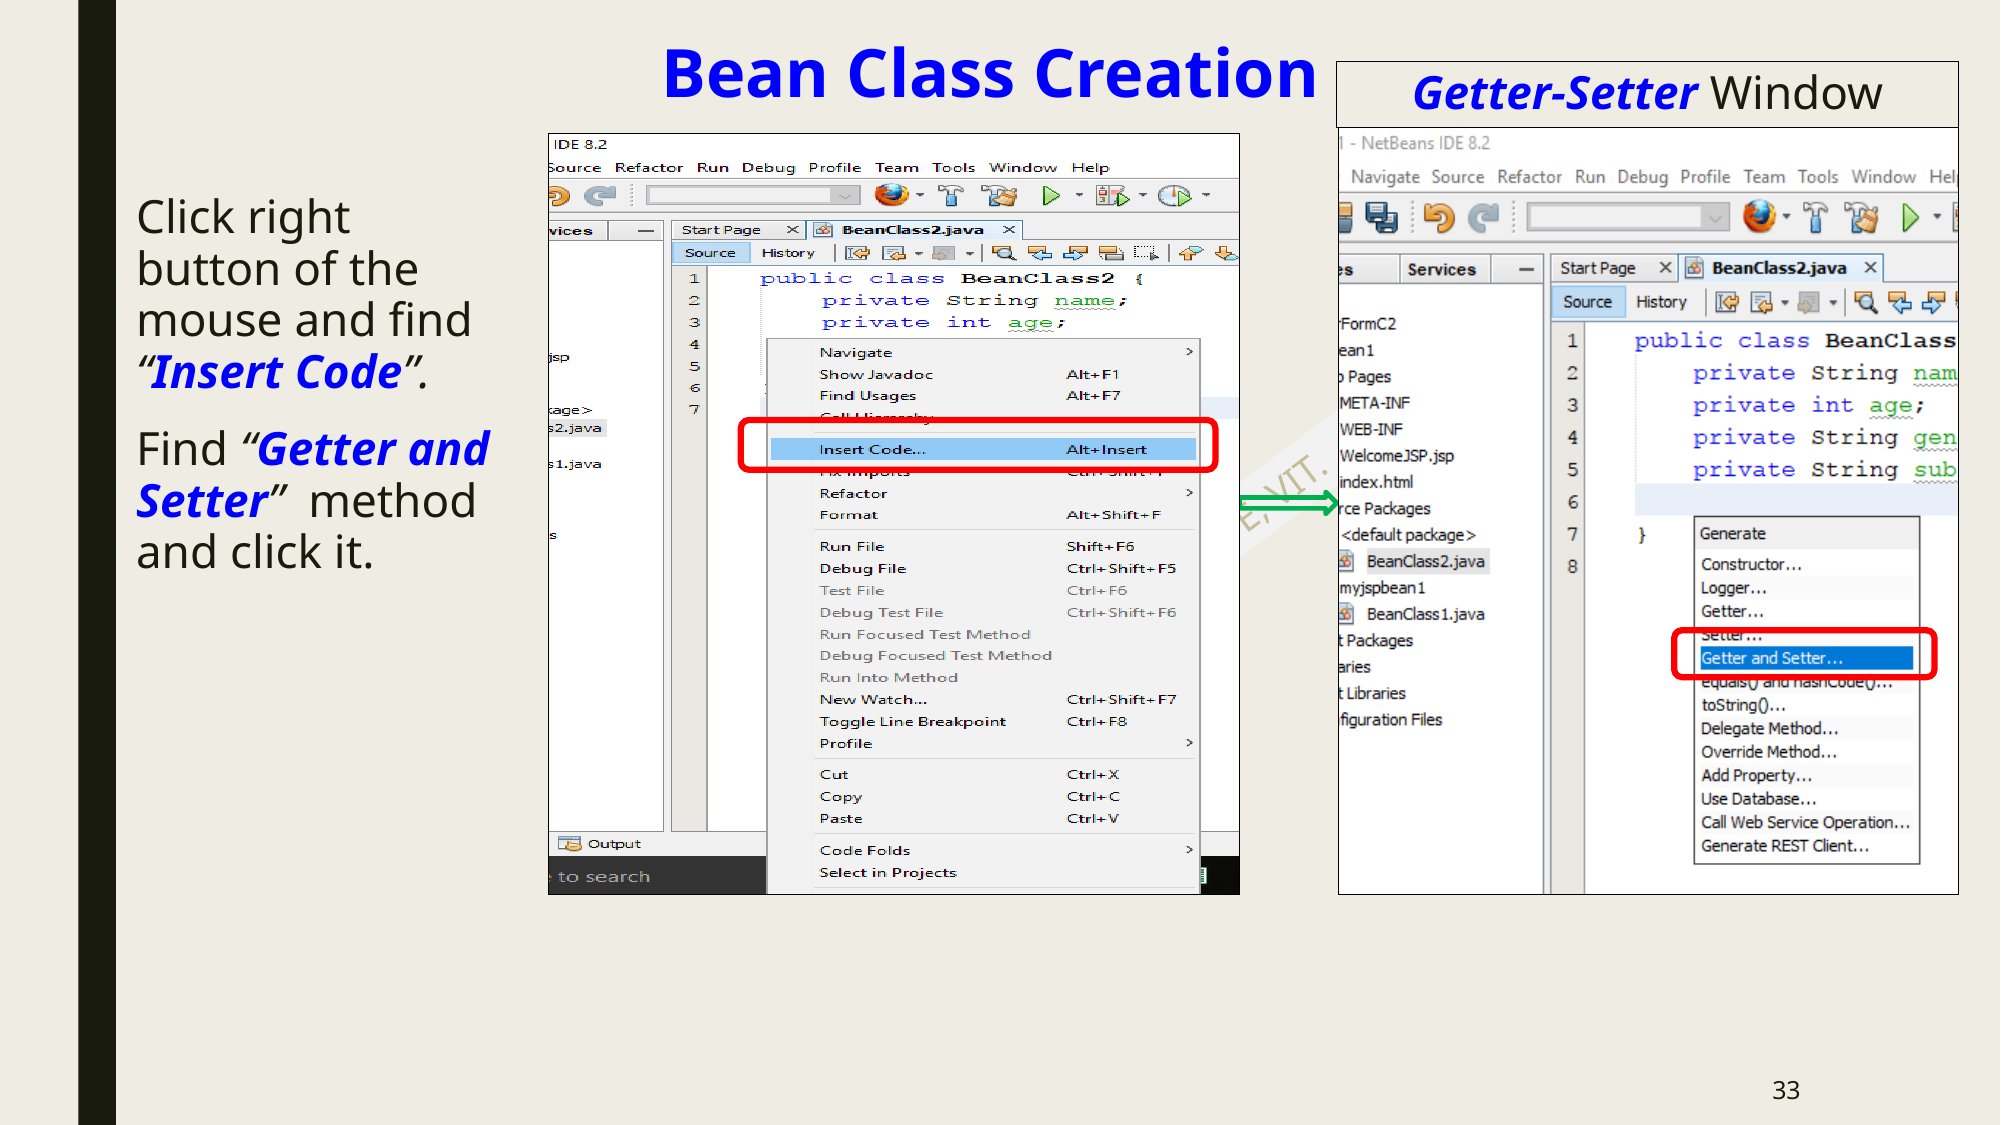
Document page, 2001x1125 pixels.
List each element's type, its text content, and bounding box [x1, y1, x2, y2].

slide_number 33 [1553, 1058, 1816, 1125]
title Bean Class Creation [0, 33, 1981, 137]
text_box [548, 133, 1240, 895]
text_box [1240, 489, 1338, 517]
list Click right button of the mouse and find “Insert Code”. Find “Getter and Setter” method and click it. [120, 184, 510, 838]
text_box Getter-Setter Window [1336, 61, 1959, 128]
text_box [1338, 126, 1959, 895]
